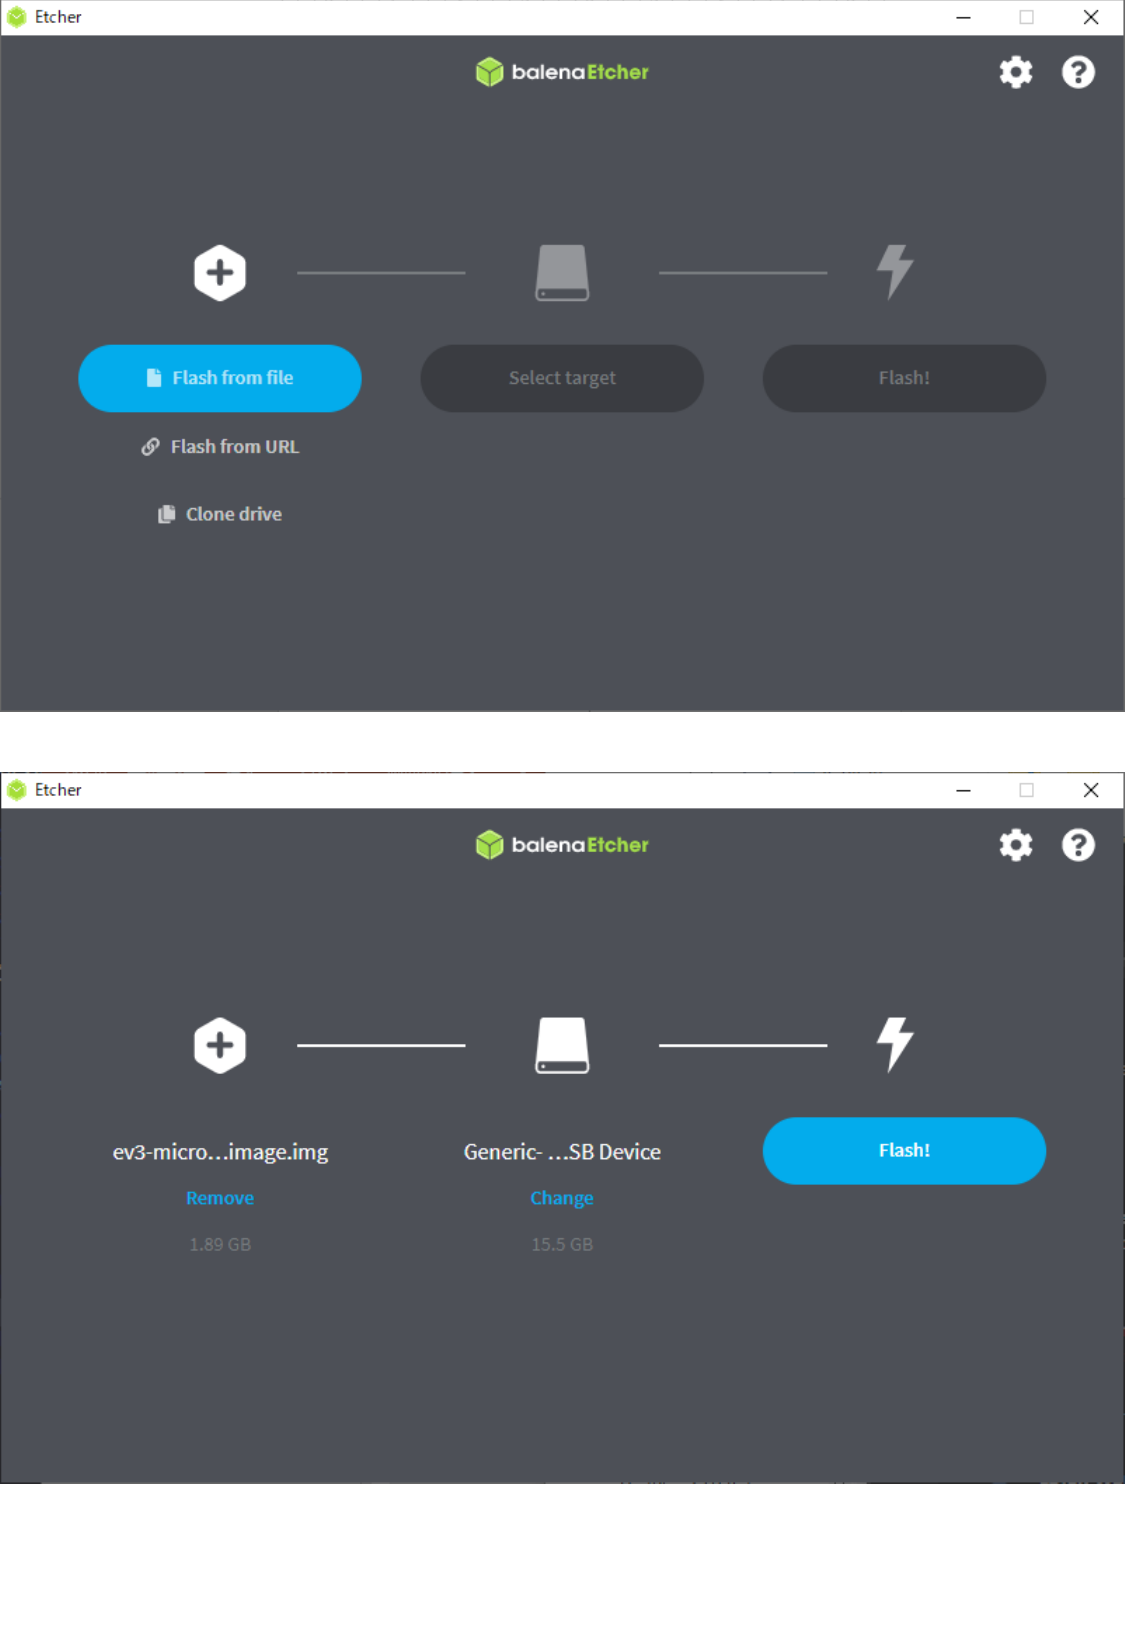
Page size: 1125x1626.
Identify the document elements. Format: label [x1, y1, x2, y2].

picture [0, 0, 1125, 712]
picture [0, 772, 1125, 1484]
